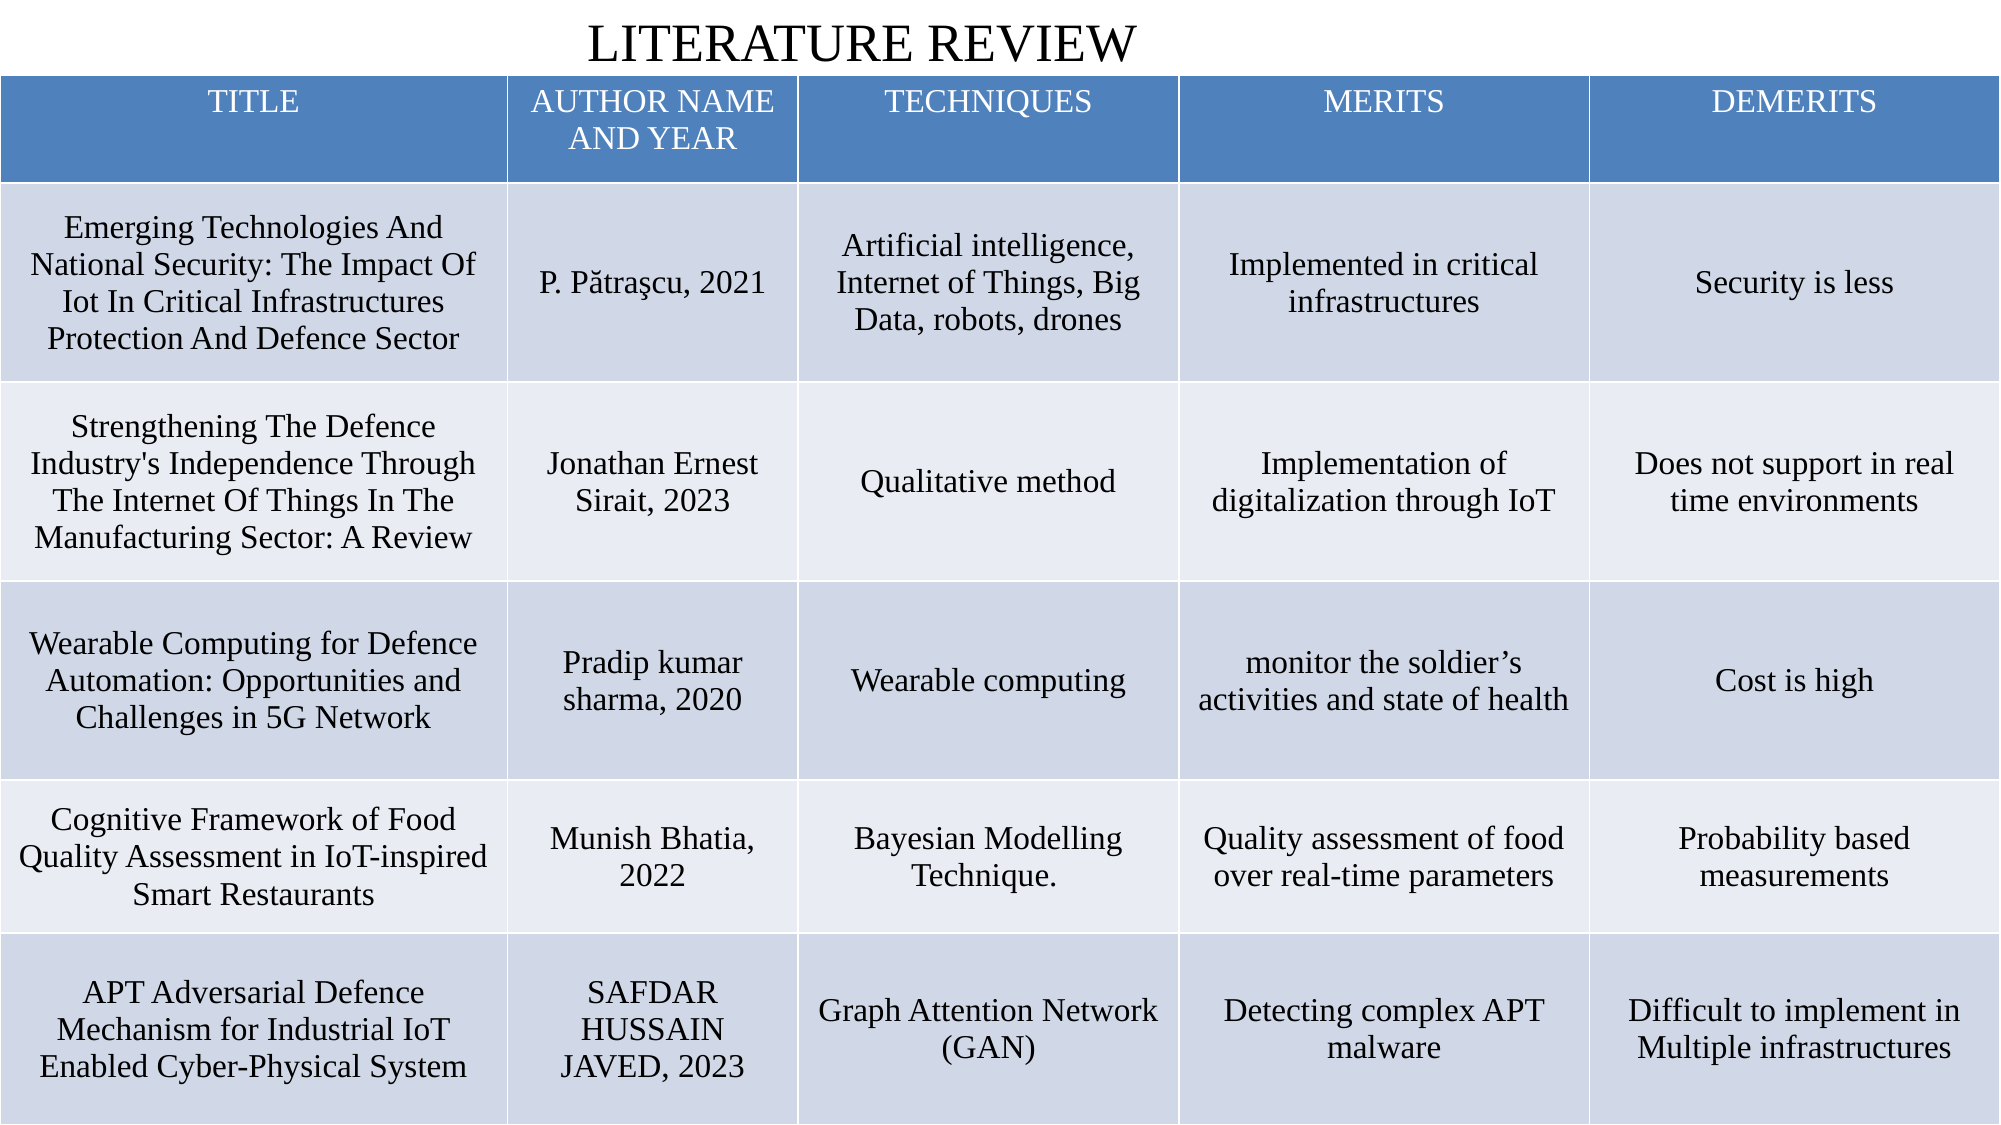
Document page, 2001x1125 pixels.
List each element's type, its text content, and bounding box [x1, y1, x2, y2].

table_cell Security is less [1590, 184, 1999, 381]
table_cell P. Pătraşcu, 2021 [508, 184, 797, 381]
table_cell Qualitative method [799, 383, 1178, 580]
table_cell Bayesian Modelling Technique. [799, 781, 1178, 932]
table_cell Graph Attention Network (GAN) [799, 934, 1178, 1124]
table_header TECHNIQUES [799, 76, 1178, 182]
table_cell Munish Bhatia, 2022 [508, 781, 797, 932]
table_cell Quality assessment of food over real-time parameters [1180, 781, 1589, 932]
table_cell Jonathan Ernest Sirait, 2023 [508, 383, 797, 580]
table_cell Implementation of digitalization through IoT [1180, 383, 1589, 580]
table_cell Artificial intelligence, Internet of Things, Big Data, robots, drones [799, 184, 1178, 381]
table_header MERITS [1180, 76, 1589, 182]
table_cell Pradip kumar sharma, 2020 [508, 582, 797, 779]
title LITERATURE REVIEW [0, 0, 1725, 74]
table_cell Implemented in critical infrastructures [1180, 184, 1589, 381]
table_cell Difficult to implement in Multiple infrastructures [1590, 934, 1999, 1124]
table_cell Cognitive Framework of Food Quality Assessment in IoT-inspired Smart Restaurants [1, 781, 507, 932]
table_cell APT Adversarial Defence Mechanism for Industrial IoT Enabled Cyber-Physical System [1, 934, 507, 1124]
table_cell Wearable Computing for Defence Automation: Opportunities and Challenges in 5G Network [1, 582, 507, 779]
table_cell Detecting complex APT malware [1180, 934, 1589, 1124]
table_header TITLE [1, 76, 507, 182]
table_header AUTHOR NAME AND YEAR [508, 76, 797, 182]
table_cell Emerging Technologies And National Security: The Impact Of Iot In Critical Infrastructures Protection And Defence Sector [1, 184, 507, 381]
table_cell Probability based measurements [1590, 781, 1999, 932]
table_header DEMERITS [1590, 76, 1999, 182]
table_cell monitor the soldier’s activities and state of health [1180, 582, 1589, 779]
table_cell Cost is high [1590, 582, 1999, 779]
table_cell Does not support in real time environments [1590, 383, 1999, 580]
table_cell Wearable computing [799, 582, 1178, 779]
table_cell SAFDAR HUSSAIN JAVED, 2023 [508, 934, 797, 1124]
table_cell Strengthening The Defence Industry's Independence Through The Internet Of Things In The Manufacturing Sector: A Review [1, 383, 507, 580]
